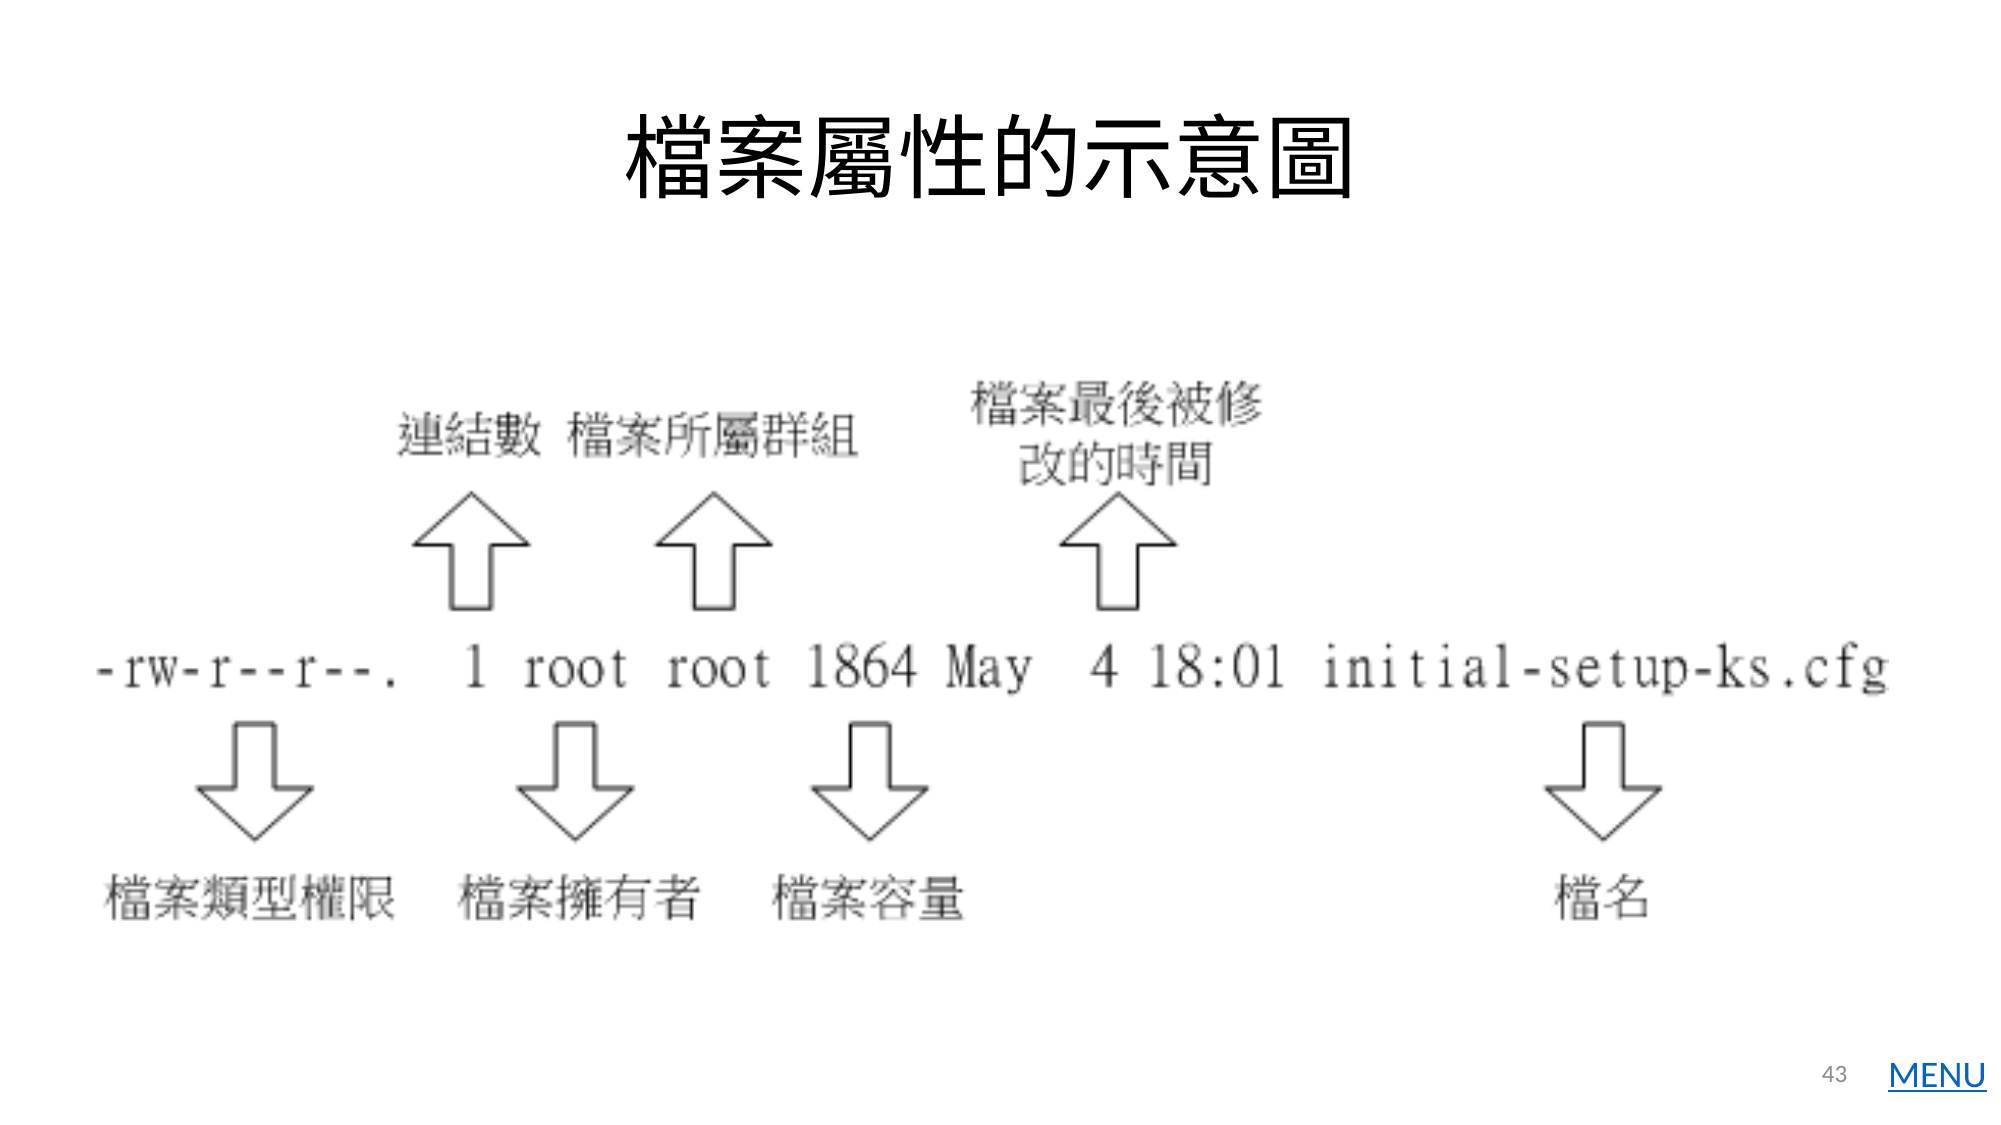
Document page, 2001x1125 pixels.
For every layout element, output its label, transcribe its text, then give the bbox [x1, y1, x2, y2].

slide_number 43 [1412, 1042, 1863, 1103]
picture [92, 367, 1889, 927]
title 檔案屬性的示意圖 [377, 122, 1604, 202]
